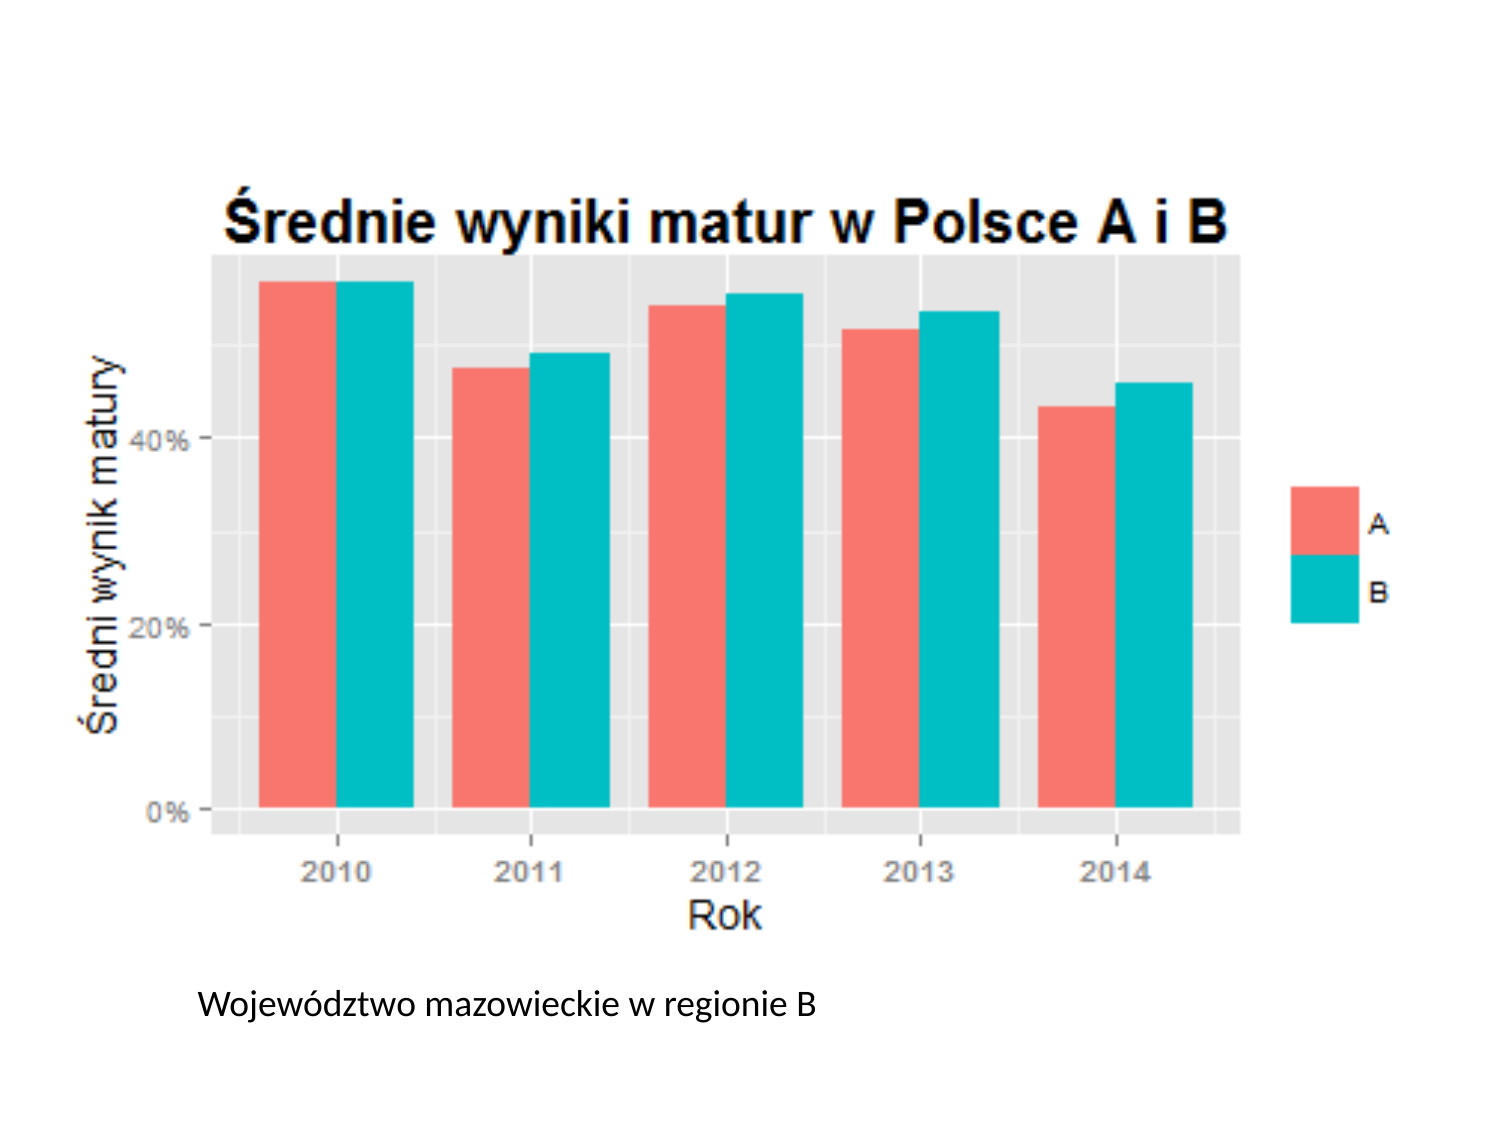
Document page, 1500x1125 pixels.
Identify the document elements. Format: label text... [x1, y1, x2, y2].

text_box Województwo mazowieckie w regionie B [183, 982, 869, 1032]
picture [40, 125, 1497, 973]
